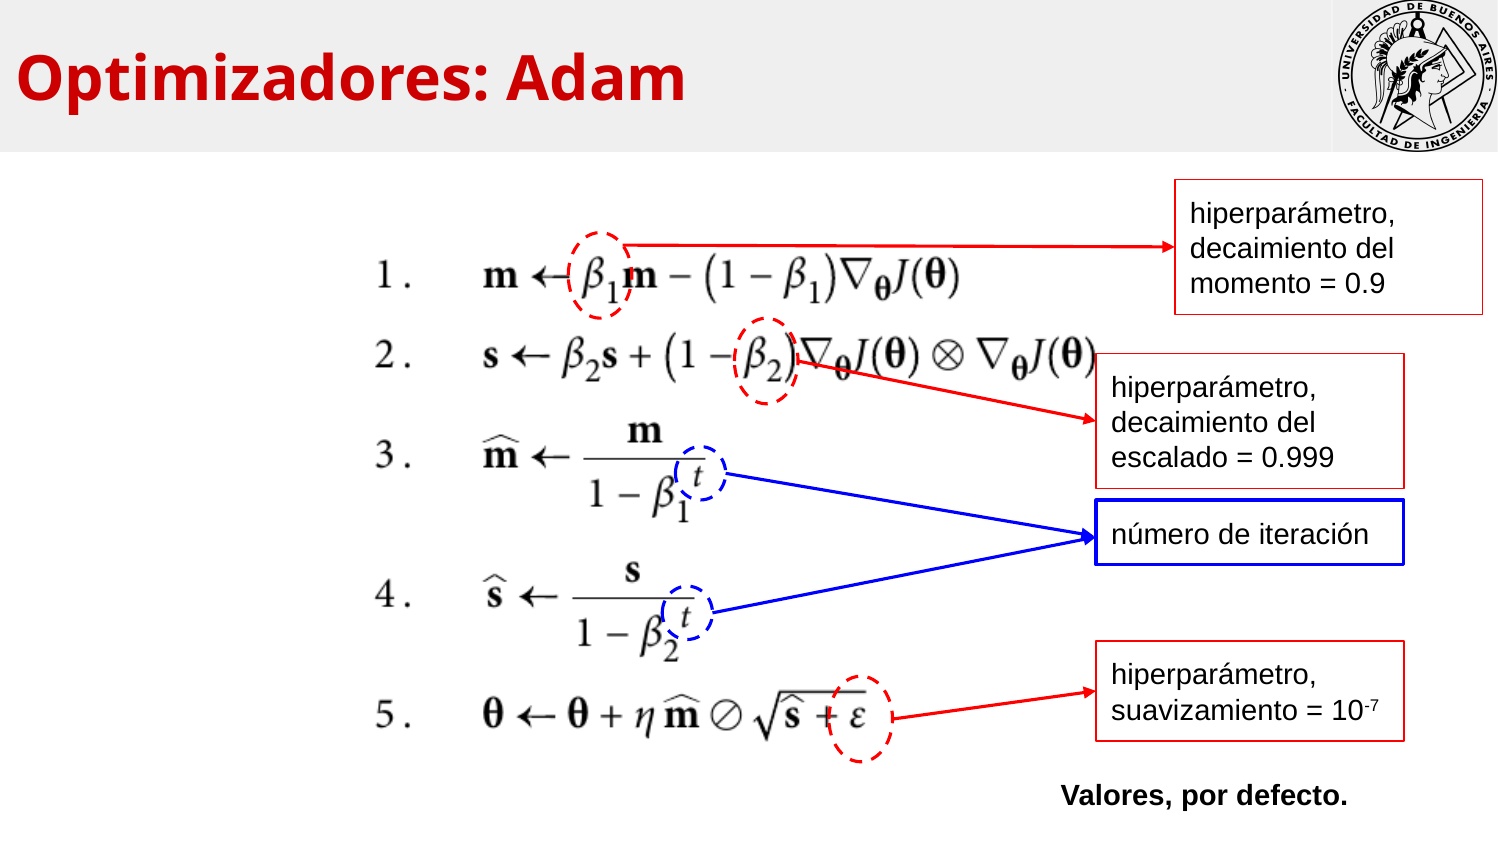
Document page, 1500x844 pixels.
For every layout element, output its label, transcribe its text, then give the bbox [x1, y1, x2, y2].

picture [360, 233, 1140, 763]
text_box hiperparámetro, decaimiento del momento = 0.9 [1174, 179, 1483, 315]
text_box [622, 244, 1175, 248]
text_box Optimizadores: Adam [0, 0, 1332, 152]
text_box [1, 151, 1499, 844]
text_box hiperparámetro, decaimiento del escalado = 0.999 [1143, 353, 1404, 489]
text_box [725, 473, 1094, 535]
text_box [892, 691, 1097, 720]
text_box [712, 536, 1097, 614]
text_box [797, 360, 1097, 423]
text_box número de iteración [1143, 499, 1404, 565]
text_box Valores, por defecto. [1045, 761, 1455, 827]
picture [1338, 0, 1497, 151]
text_box hiperparámetro, suavizamiento = 10-7 [1143, 640, 1404, 741]
